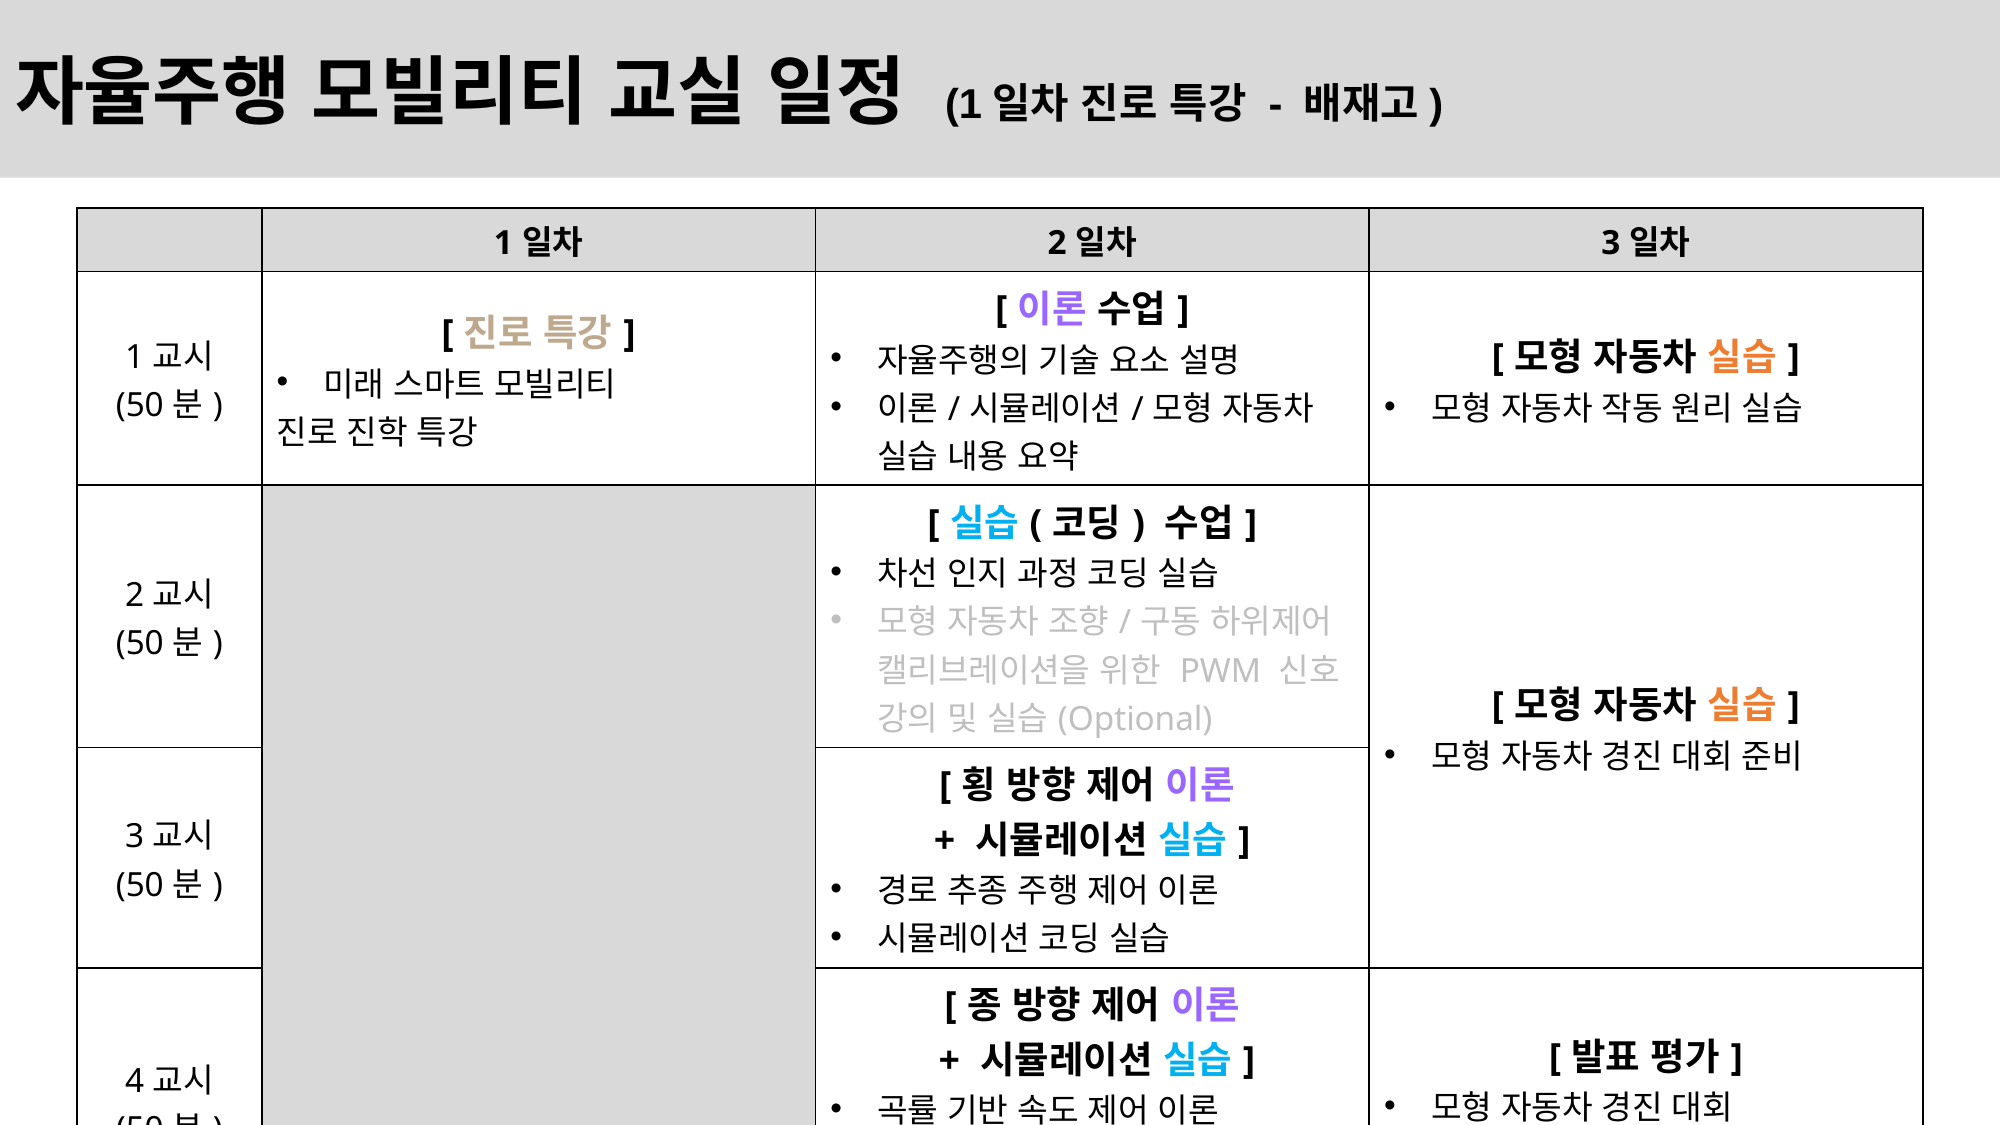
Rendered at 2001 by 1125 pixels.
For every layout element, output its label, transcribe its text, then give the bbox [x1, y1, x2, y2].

table_header 2일차 [816, 209, 1368, 271]
table_cell [모형 자동차 실습] 모형 자동차 경진 대회 준비 [1370, 486, 1922, 967]
table_cell 4교시 (50분) [78, 969, 261, 1125]
table_header 1일차 [263, 209, 815, 271]
table_cell [이론 수업] 자율주행의 기술 요소 설명 이론/시뮬레이션/모형 자동차 실습 내용 요약 [816, 272, 1368, 484]
table_cell [발표 평가] 모형 자동차 경진 대회 탐구 내용 발표 [1370, 969, 1922, 1125]
table_cell [263, 486, 815, 1125]
table_header 3일차 [1370, 209, 1922, 271]
table_cell [진로 특강] 미래 스마트 모빌리티 진로 진학 특강 [263, 272, 815, 484]
table_header [78, 209, 261, 271]
table_cell [횡 방향 제어 이론 + 시뮬레이션 실습] 경로 추종 주행 제어 이론 시뮬레이션 코딩 실습 [816, 748, 1368, 967]
table_cell 2교시 (50분) [78, 486, 261, 747]
table_cell [실습(코딩) 수업] 차선 인지 과정 코딩 실습 모형 자동차 조향/구동 하위제어 캘리브레이션을 위한 PWM 신호 강의 및 실습(Optional) [816, 486, 1368, 747]
table_cell 1교시 (50분) [78, 272, 261, 484]
text_box 자율주행 모빌리티 교실 일정 (1일차 진로 특강 - 배재고) [0, 0, 2000, 178]
table_cell [모형 자동차 실습] 모형 자동차 작동 원리 실습 [1370, 272, 1922, 484]
table_cell 3교시 (50분) [78, 748, 261, 967]
table_cell [종 방향 제어 이론 + 시뮬레이션 실습] 곡률 기반 속도 제어 이론 제동-정차 제어 이론 시뮬레이션 코딩 실습 [816, 969, 1368, 1125]
